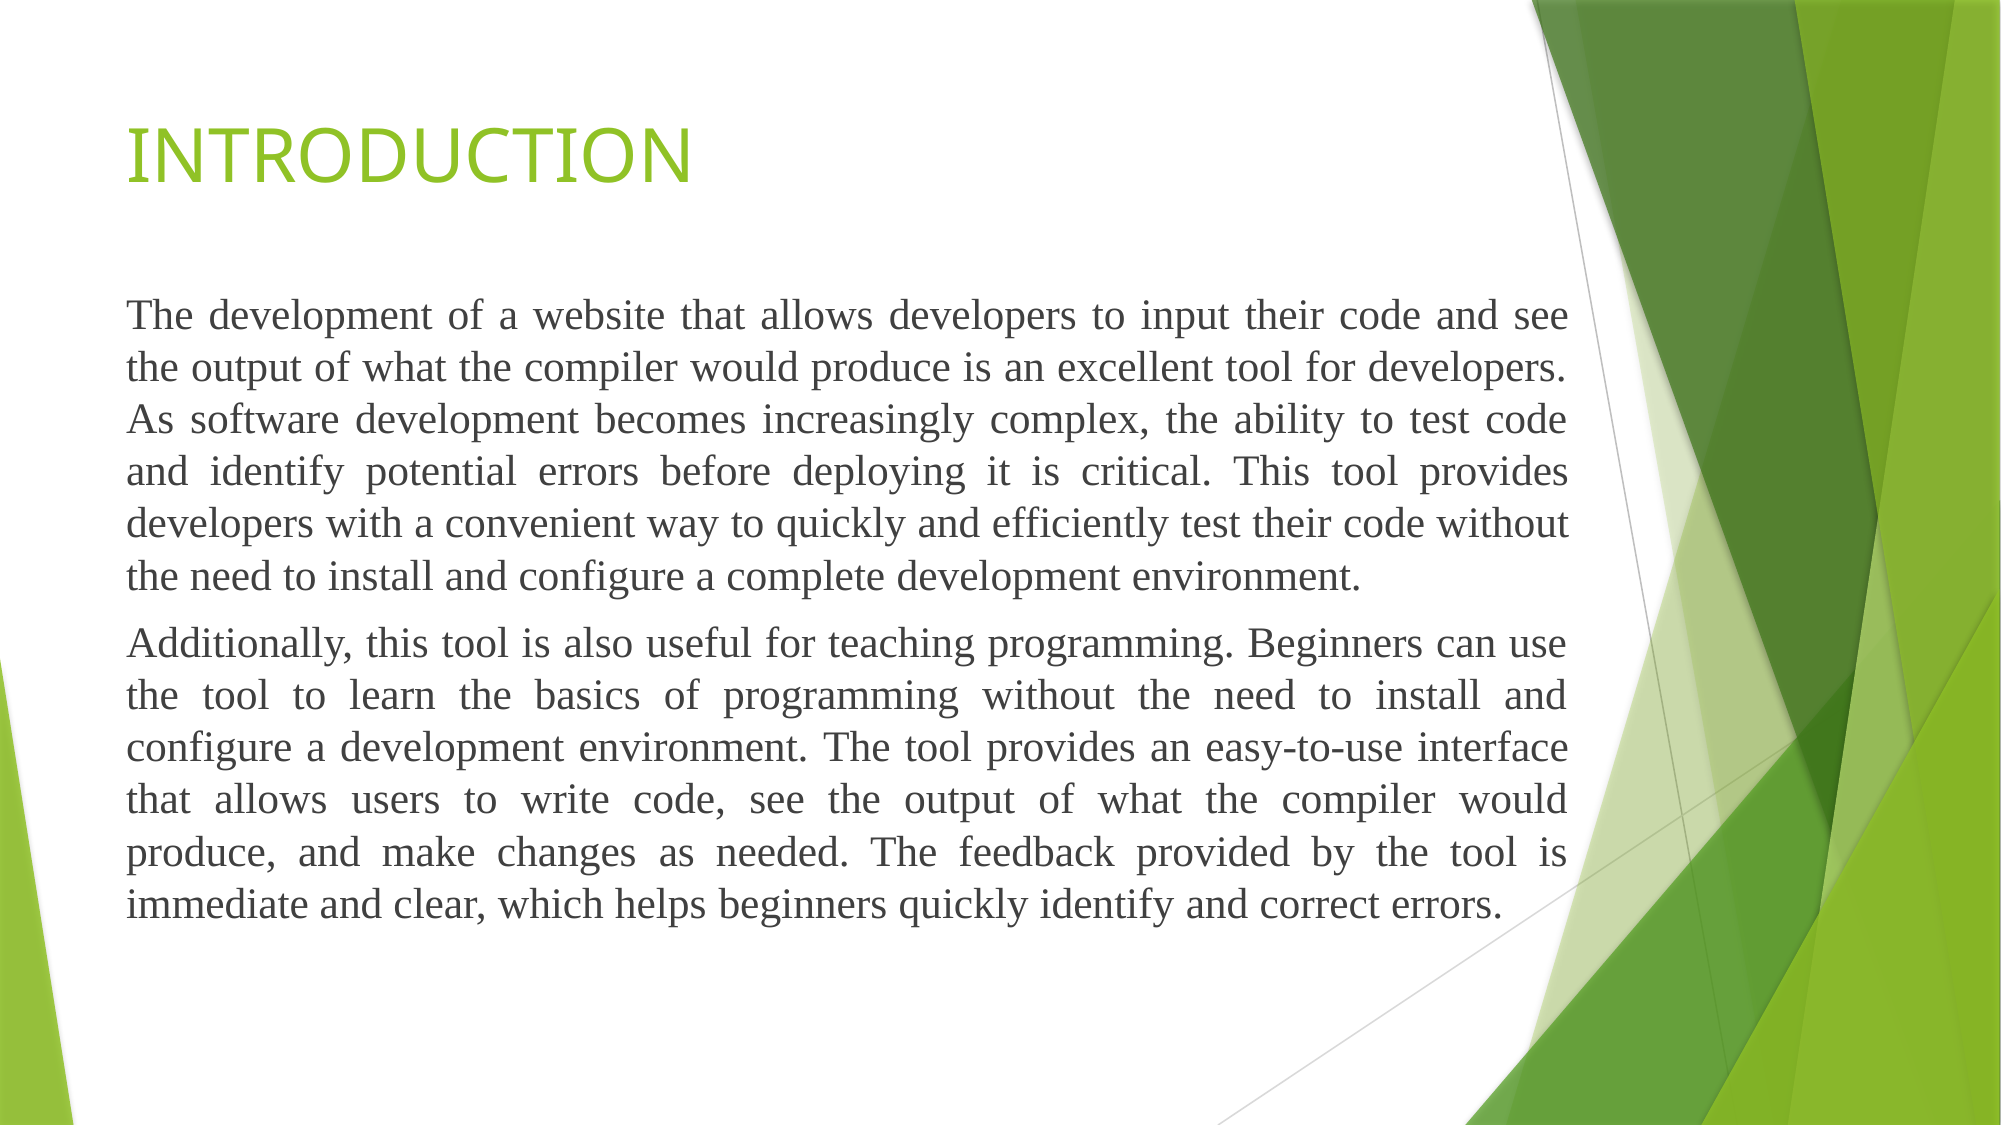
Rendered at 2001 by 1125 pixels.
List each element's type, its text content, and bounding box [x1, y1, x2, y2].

list The development of a website that allows developers to input their code and see the output of what the compiler would produce is an excellent tool for developers. As software development becomes increasingly complex, the ability to test code and identify potential errors before deploying it is critical. This tool provides developers with a convenient way to quickly and efficiently test their code without the need to install and configure a complete development environment. Additionally, this tool is also useful for teaching programming. Beginners can use the tool to learn the basics of programming without the need to install and configure a development environment. The tool provides an easy-to-use interface that allows users to write code, see the output of what the compiler would produce, and make changes as needed. The feedback provided by the tool is immediate and clear, which helps beginners quickly identify and correct errors. [111, 278, 1585, 992]
title INTRODUCTION [111, 99, 1522, 278]
